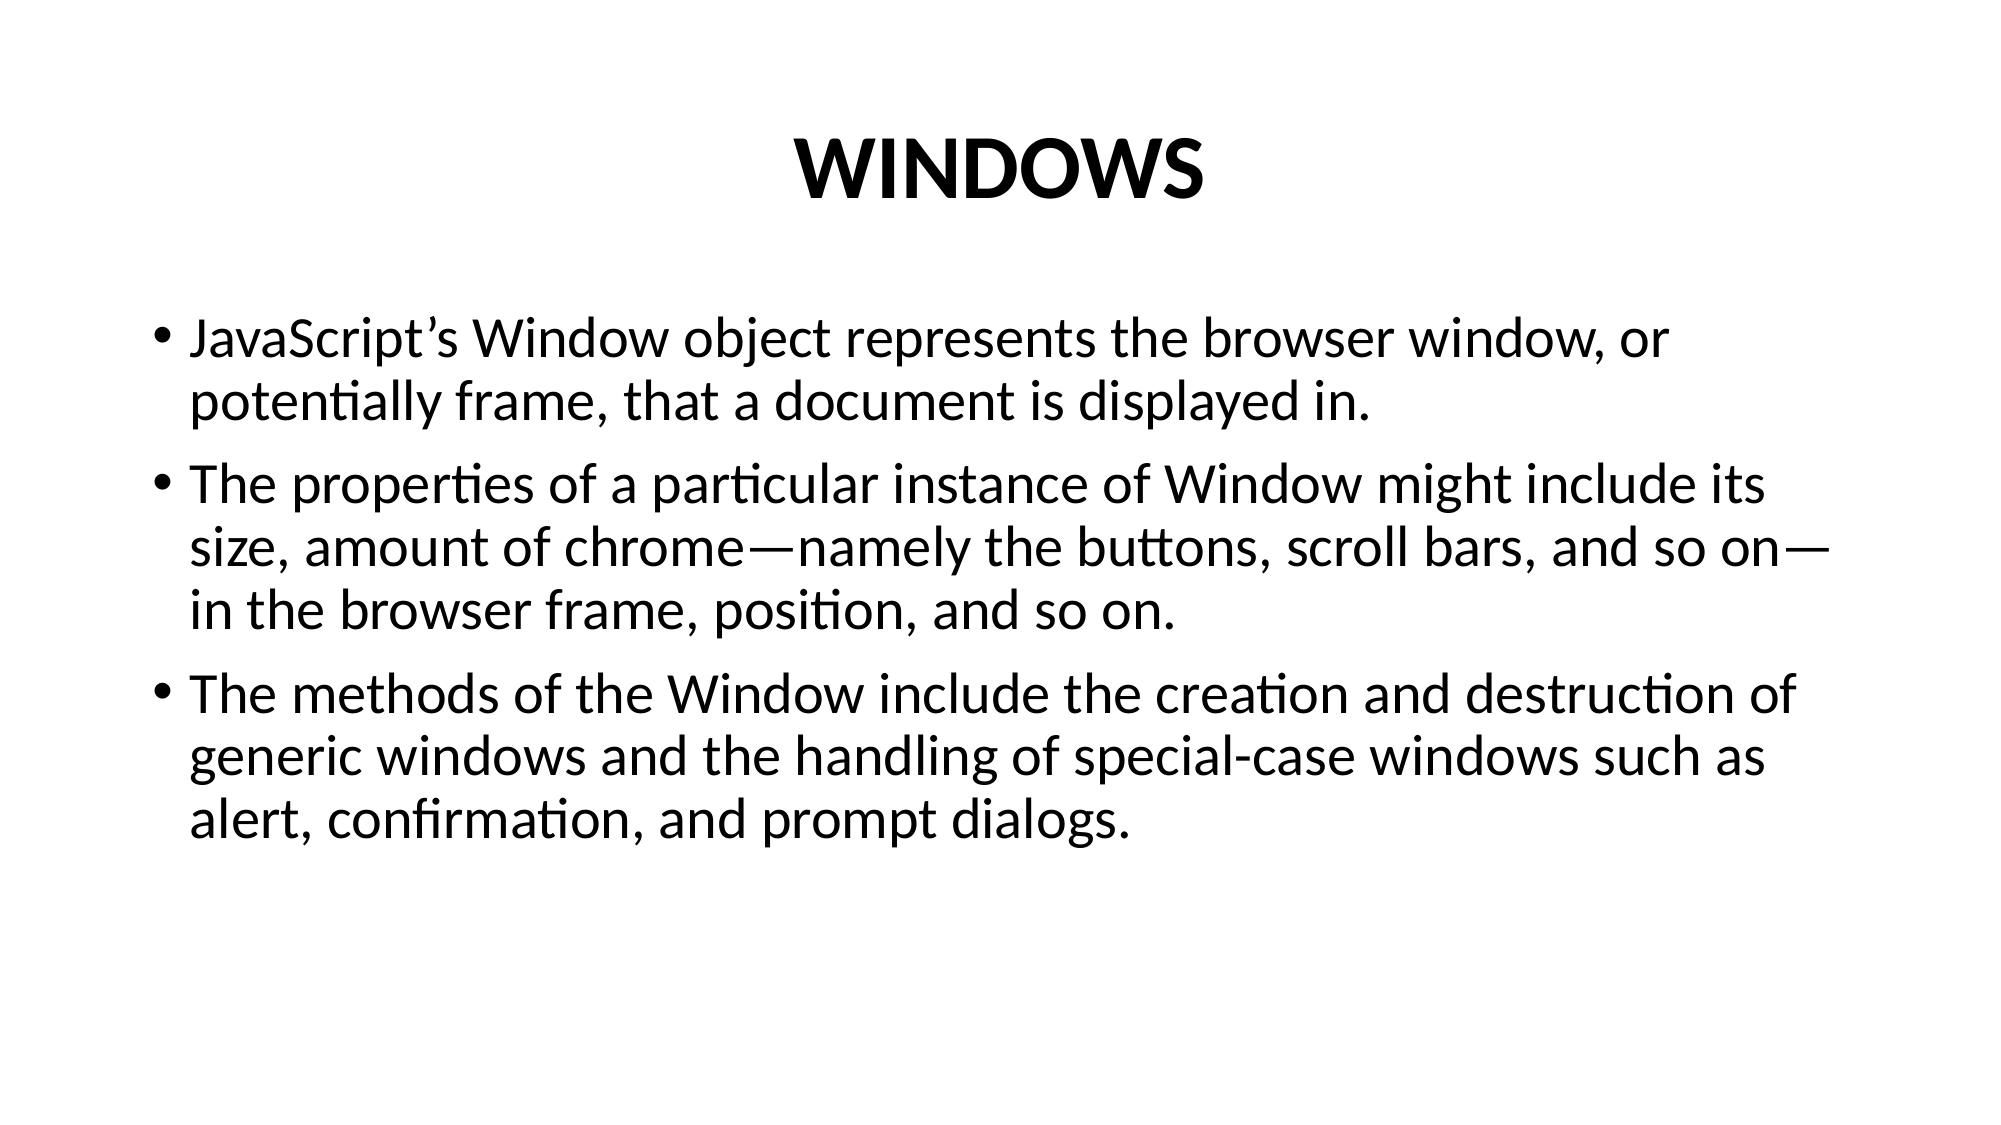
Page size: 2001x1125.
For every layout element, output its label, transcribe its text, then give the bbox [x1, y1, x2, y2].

title WINDOWS [137, 59, 1863, 278]
list JavaScript’s Window object represents the browser window, or potentially frame, that a document is displayed in. The properties of a particular instance of Window might include its size, amount of chrome—namely the buttons, scroll bars, and so on—in the browser frame, position, and so on. The methods of the Window include the creation and destruction of generic windows and the handling of special-case windows such as alert, confirmation, and prompt dialogs. [137, 299, 1863, 1014]
